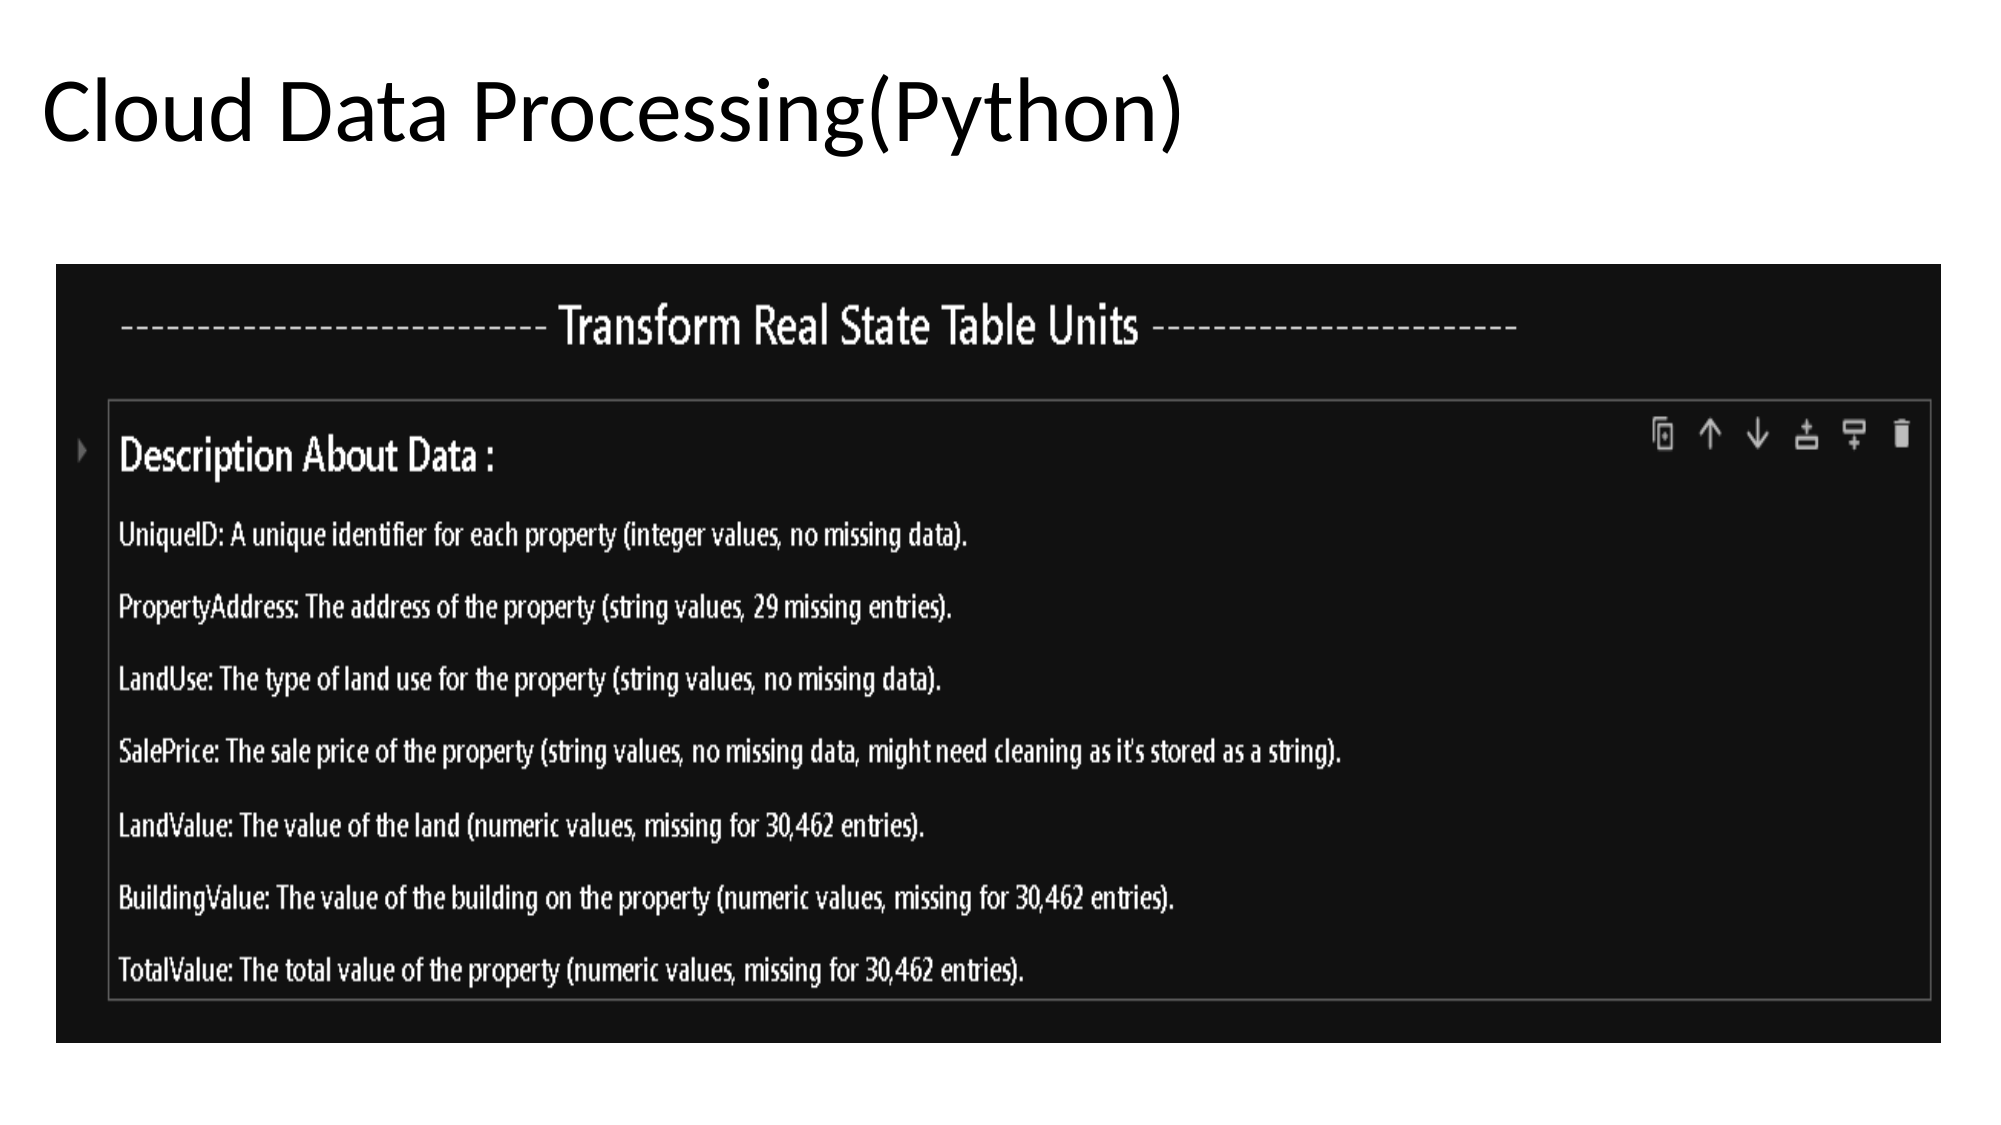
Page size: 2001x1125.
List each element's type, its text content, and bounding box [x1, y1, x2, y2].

title Cloud Data Processing(Python) [27, 35, 1753, 188]
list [56, 264, 1941, 1044]
